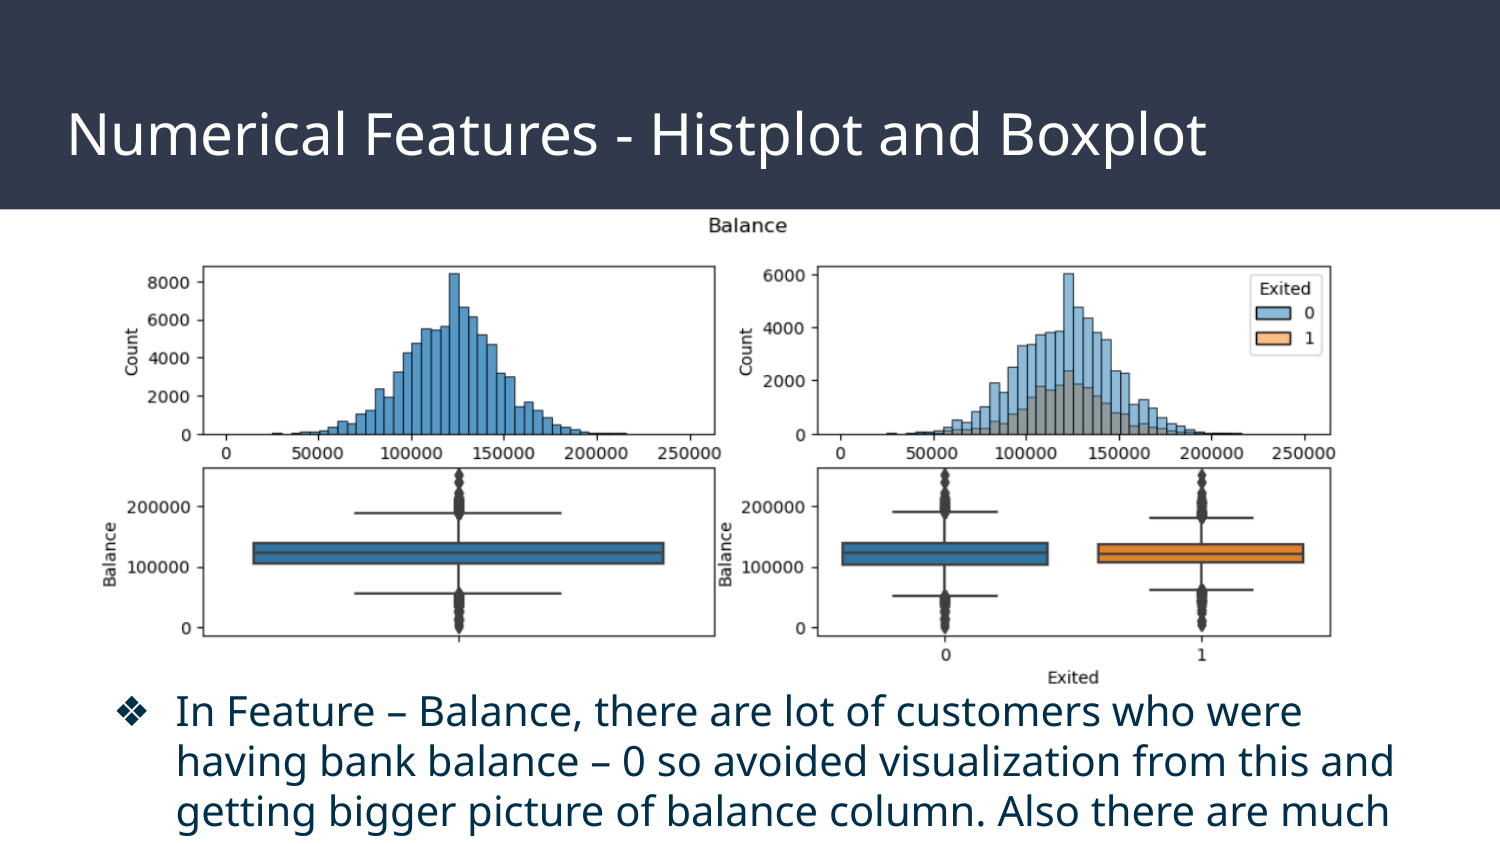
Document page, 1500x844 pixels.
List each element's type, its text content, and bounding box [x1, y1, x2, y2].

title Numerical Features - Histplot and Boxplot [51, 82, 1449, 185]
text_box In Feature – Balance, there are lot of customers who were having bank balance – 0 so avoided visualization from this and getting bigger picture of balance column. Also there are much outliers present in this [85, 669, 1449, 833]
picture [85, 214, 1350, 691]
